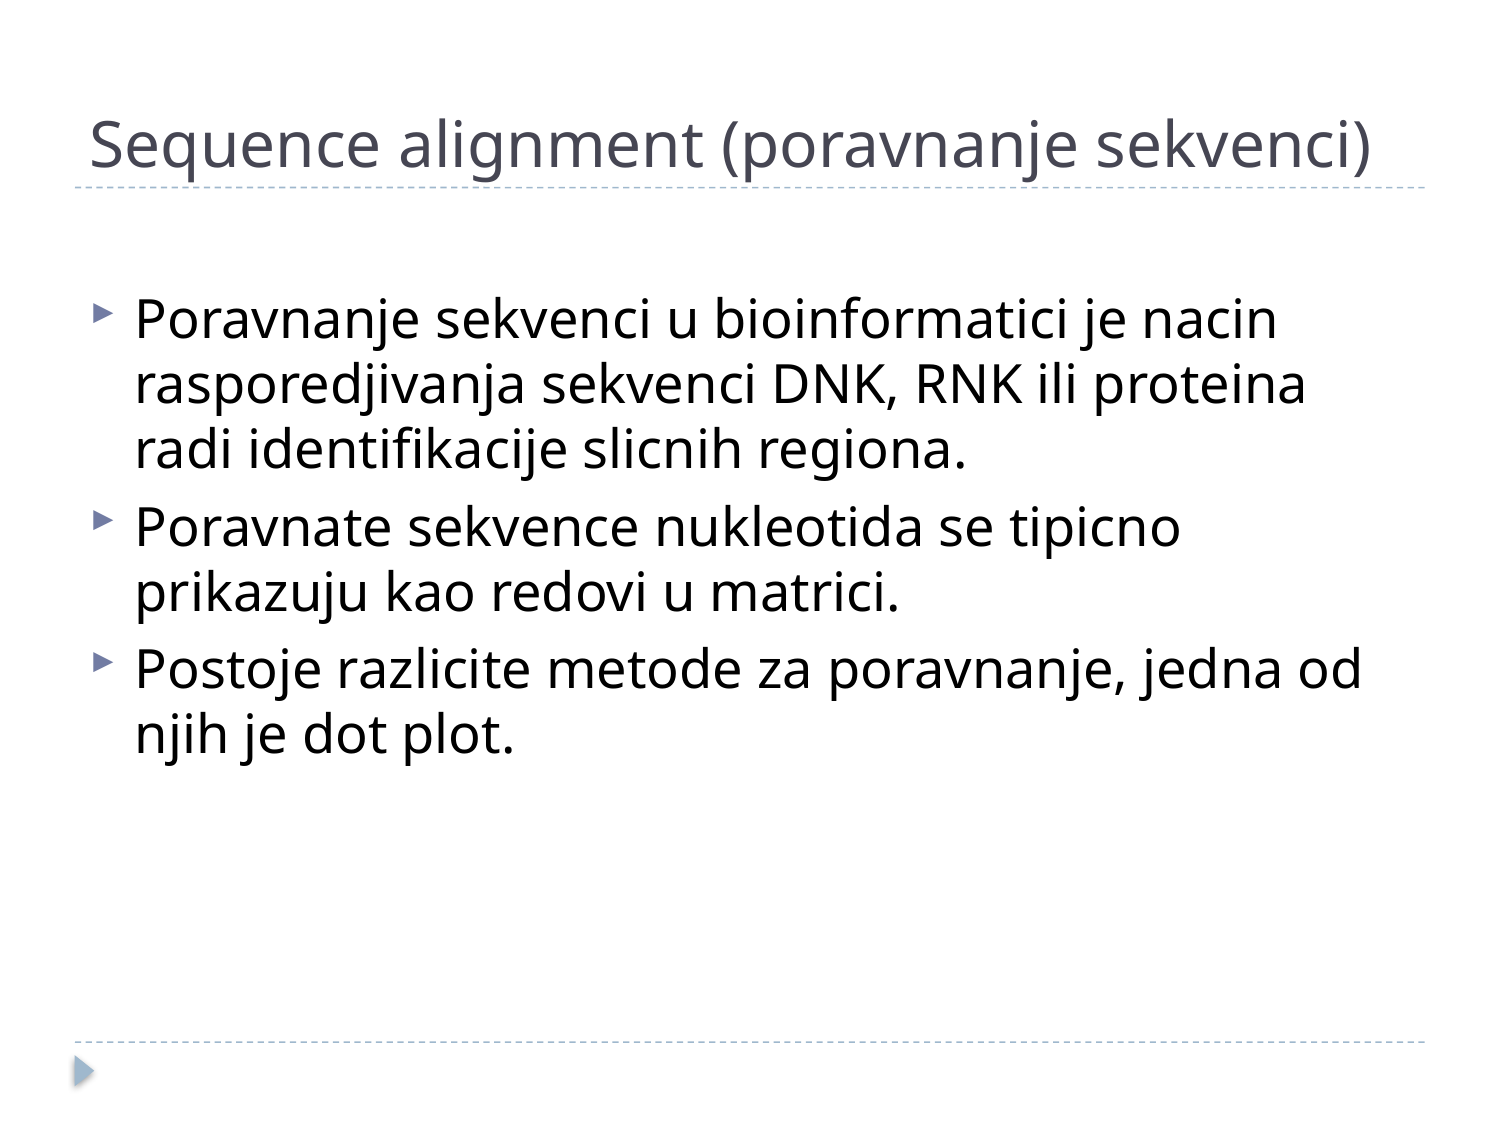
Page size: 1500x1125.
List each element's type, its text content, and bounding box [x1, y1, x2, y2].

list Poravnanje sekvenci u bioinformatici je nacin rasporedjivanja sekvenci DNK, RNK ili proteina radi identifikacije slicnih regiona. Poravnate sekvence nukleotida se tipicno prikazuju kao redovi u matrici. Postoje razlicite metode za poravnanje, jedna od njih je dot plot. [75, 200, 1425, 1010]
title Sequence alignment (poravnanje sekvenci) [75, 24, 1425, 188]
